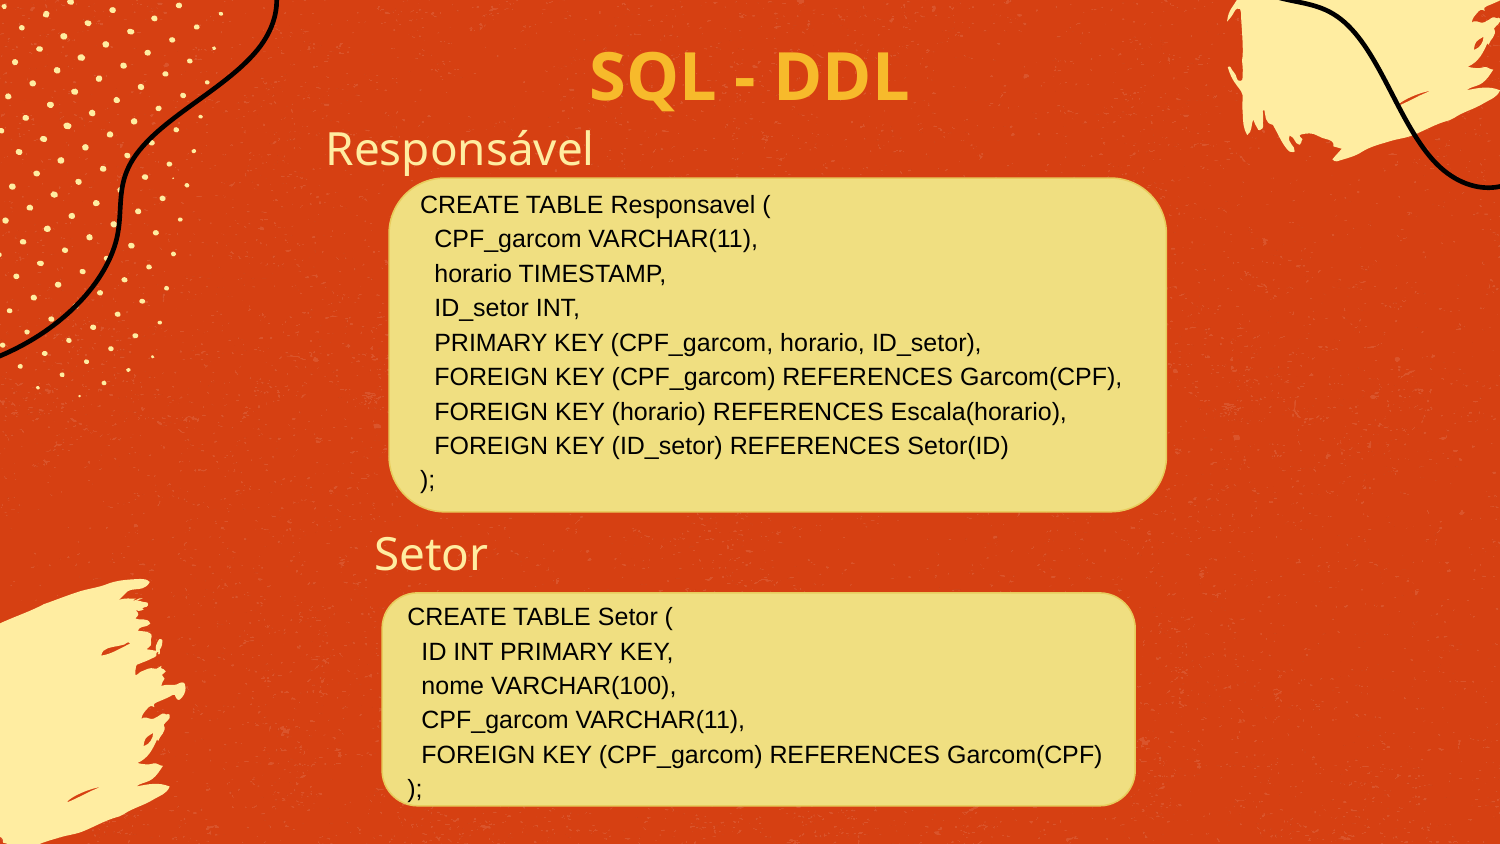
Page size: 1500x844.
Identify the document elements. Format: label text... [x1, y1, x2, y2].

subtitle Responsável [235, 127, 610, 166]
subtitle Setor [266, 527, 598, 577]
title SQL - DDL [116, 19, 1383, 98]
text_box CREATE TABLE Responsavel ( CPF_garcom VARCHAR(11), horario TIMESTAMP, ID_setor INT, PRIMARY KEY (CPF_garcom, horario, ID_setor), FOREIGN KEY (CPF_garcom) REFERENCES Garcom(CPF), FOREIGN KEY (horario) REFERENCES Escala(horario), FOREIGN KEY (ID_setor) REFERENCES Setor(ID) ); [389, 178, 1167, 512]
text_box CREATE TABLE Setor ( ID INT PRIMARY KEY, nome VARCHAR(100), CPF_garcom VARCHAR(11), FOREIGN KEY (CPF_garcom) REFERENCES Garcom(CPF) ); [382, 592, 1136, 806]
